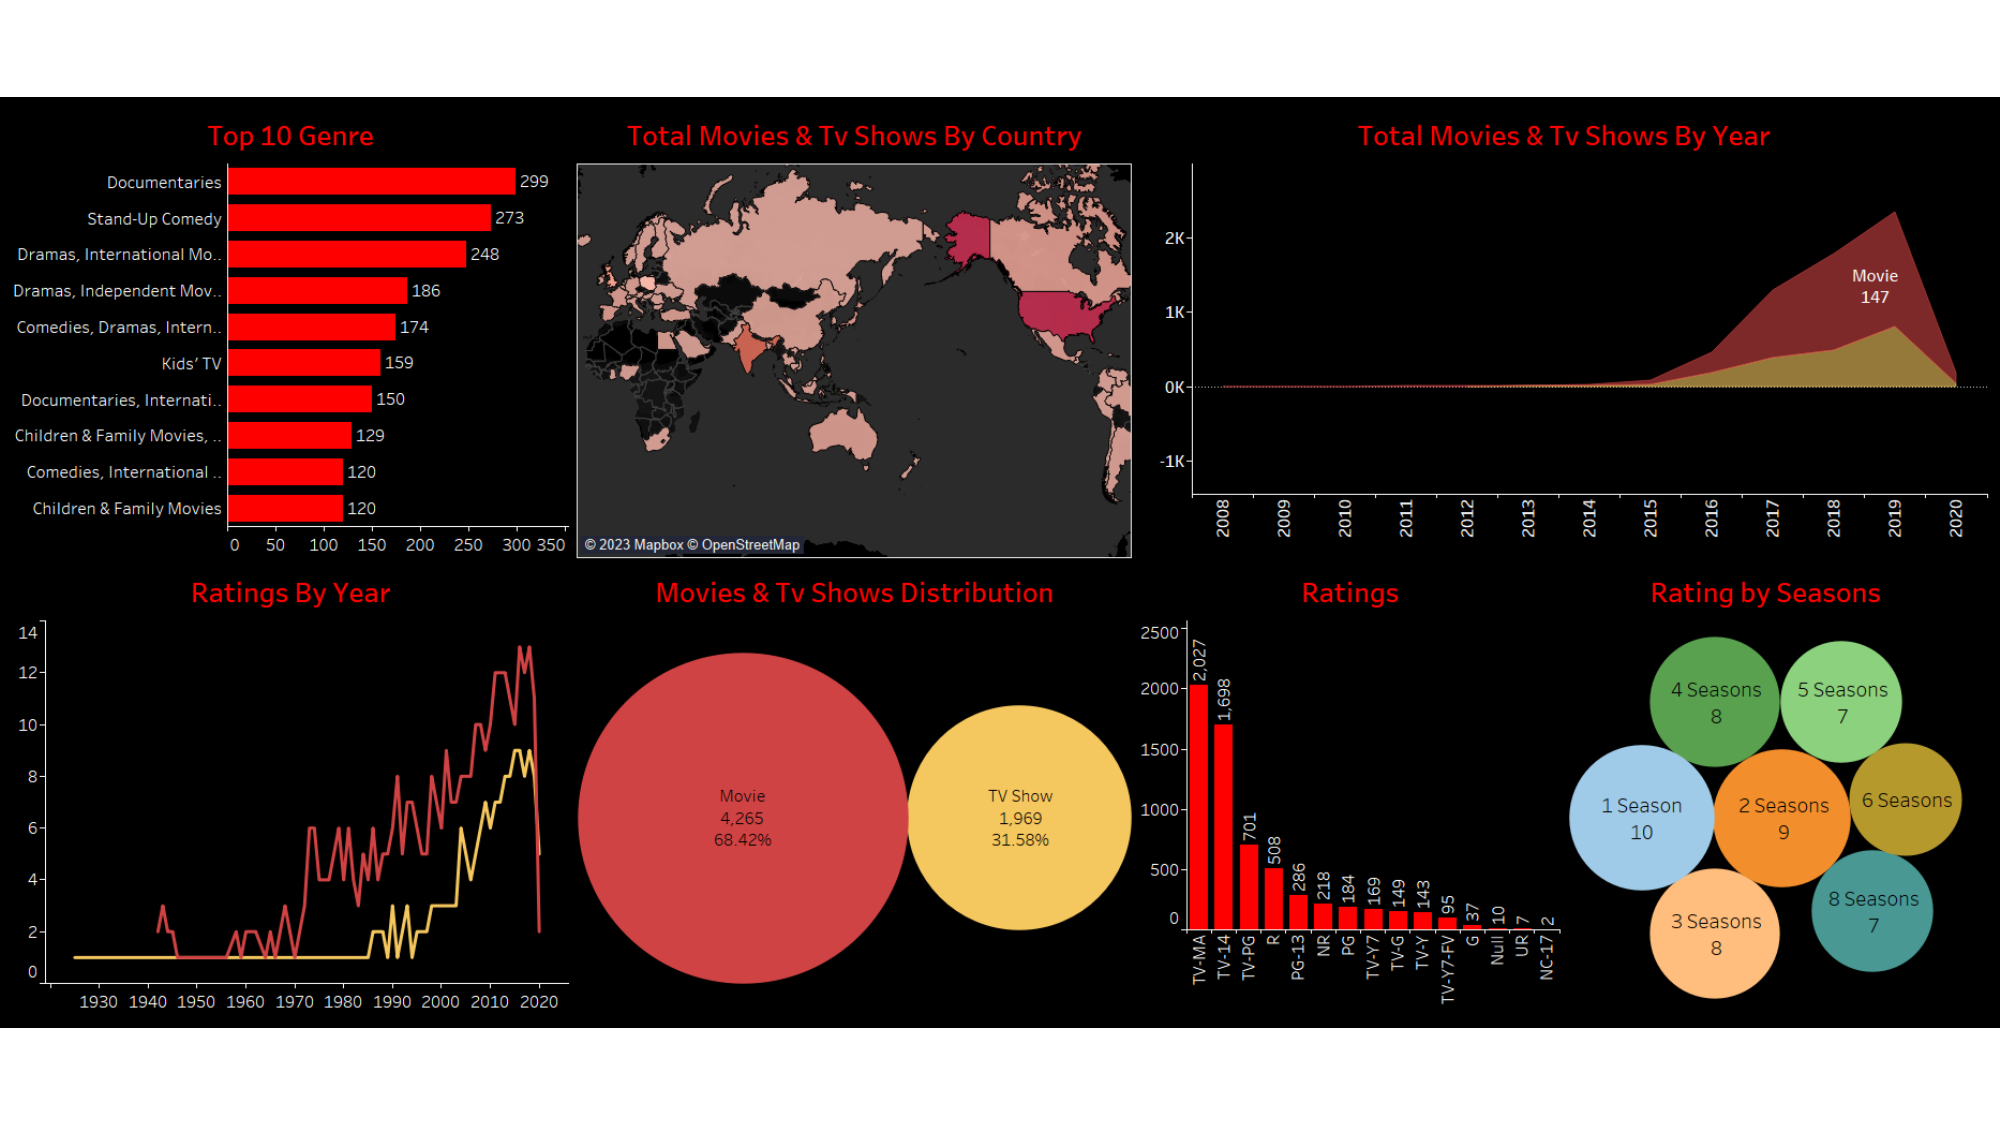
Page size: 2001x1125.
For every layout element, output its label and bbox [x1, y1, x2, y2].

picture [0, 97, 2000, 1028]
